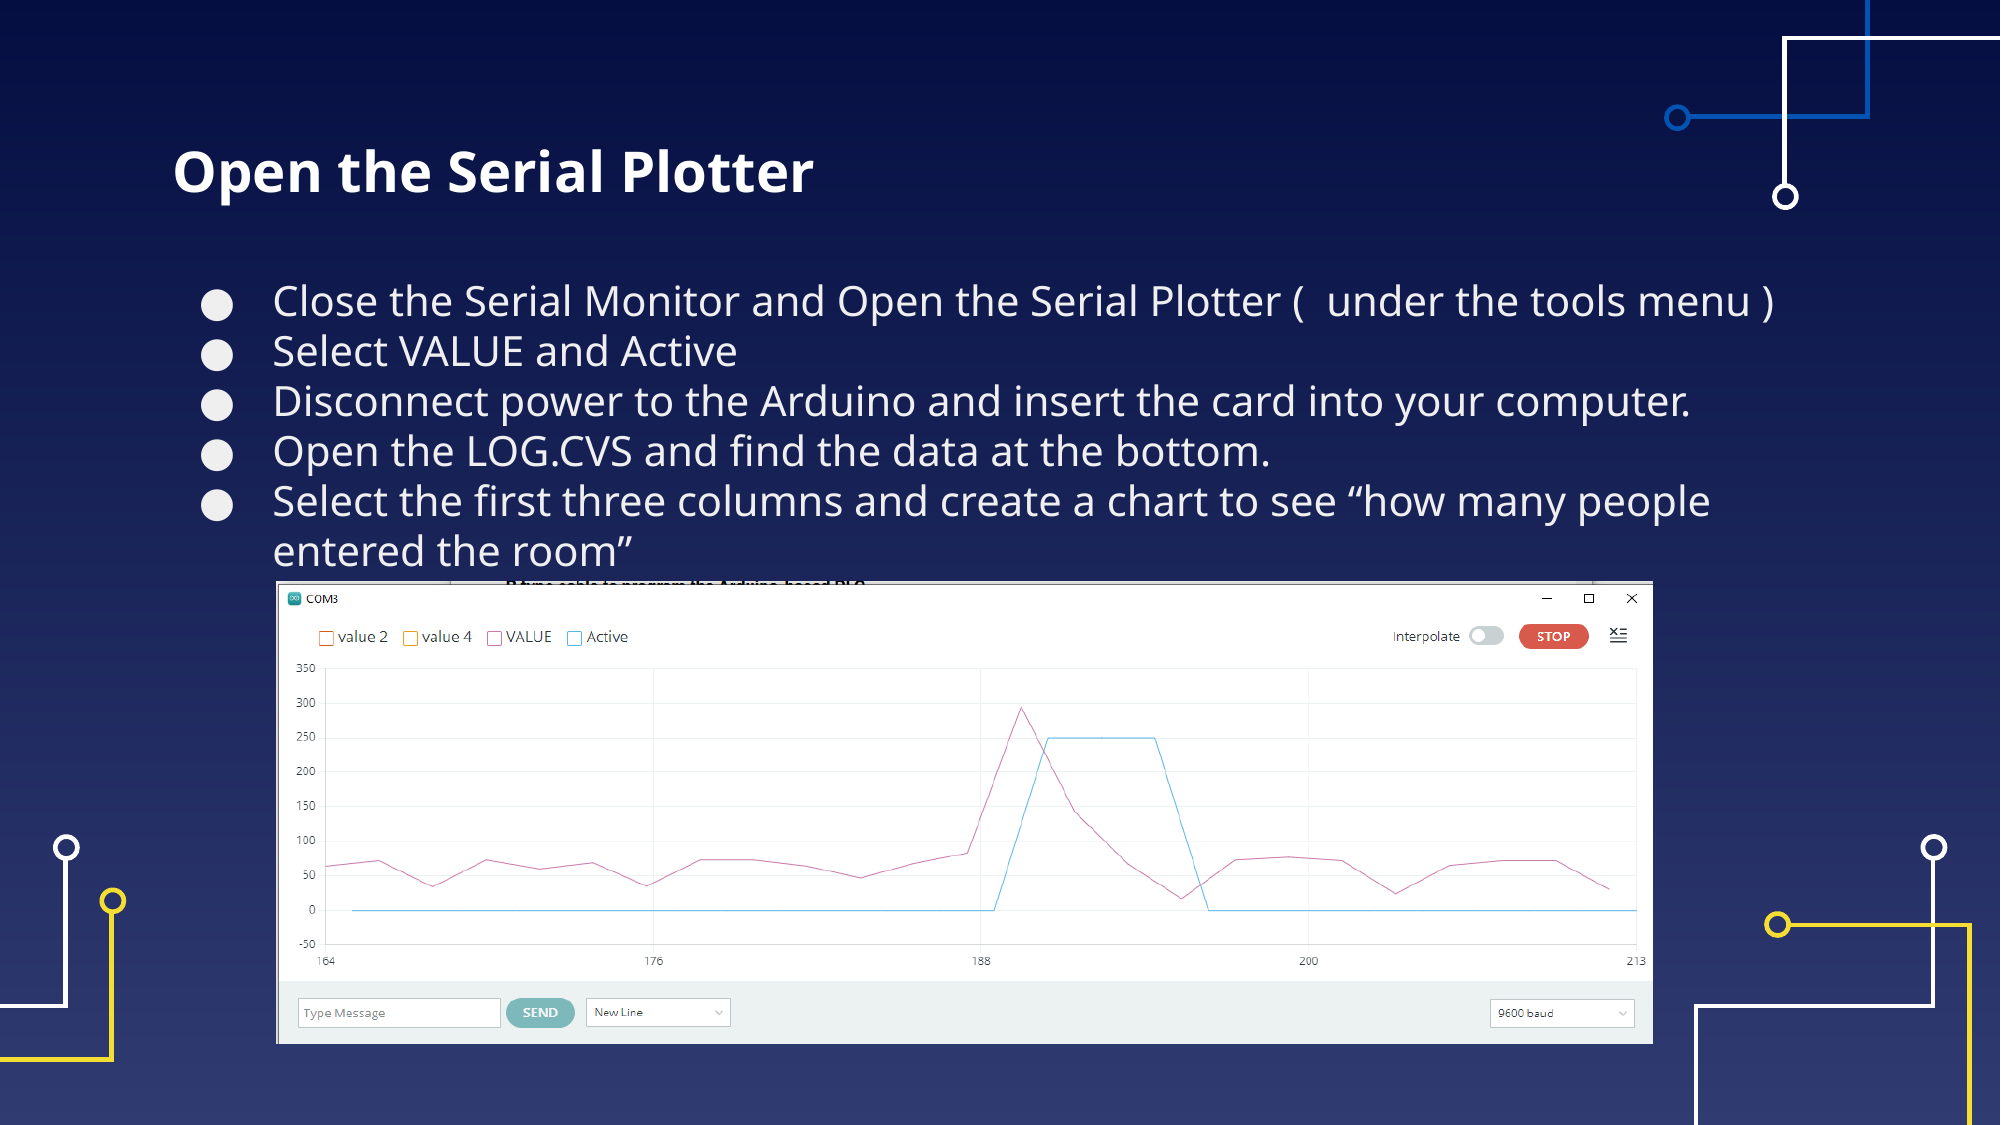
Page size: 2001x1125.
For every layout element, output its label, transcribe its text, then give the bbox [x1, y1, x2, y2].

list Close the Serial Monitor and Open the Serial Plotter ( under the tools menu ) Select VALUE and Active Disconnect power to the Arduino and insert the card into your computer. Open the LOG.CVS and find the data at the bottom. Select the first three columns and create a chart to see “how many people entered the room” [157, 259, 1843, 1007]
picture [276, 581, 1654, 1045]
title Open the Serial Plotter [157, 118, 1843, 223]
